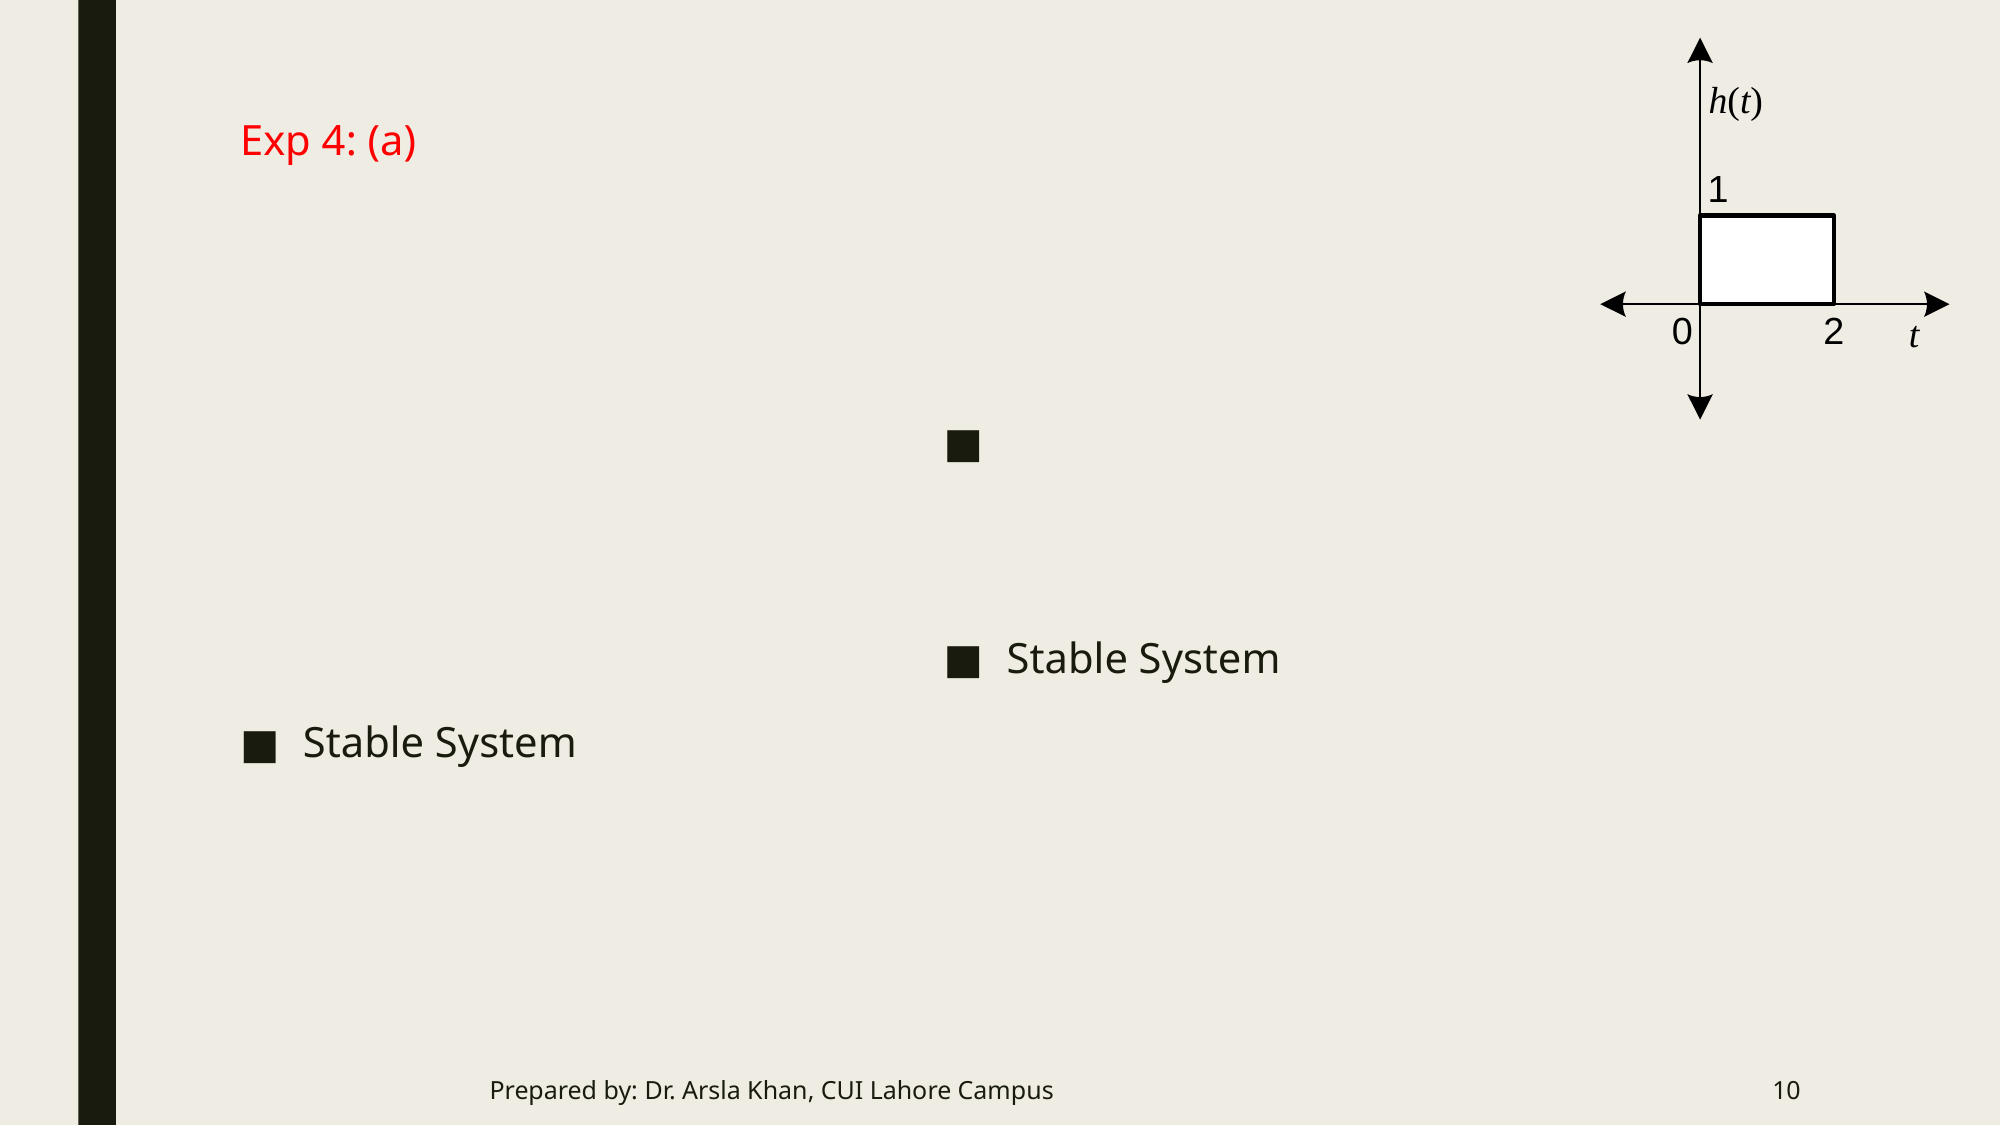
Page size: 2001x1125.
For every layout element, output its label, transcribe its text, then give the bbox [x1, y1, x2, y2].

picture [1593, 30, 1957, 427]
footer Prepared by: Dr. Arsla Khan, CUI Lahore Campus [474, 1058, 1505, 1125]
slide_number 10 [1553, 1058, 1816, 1125]
